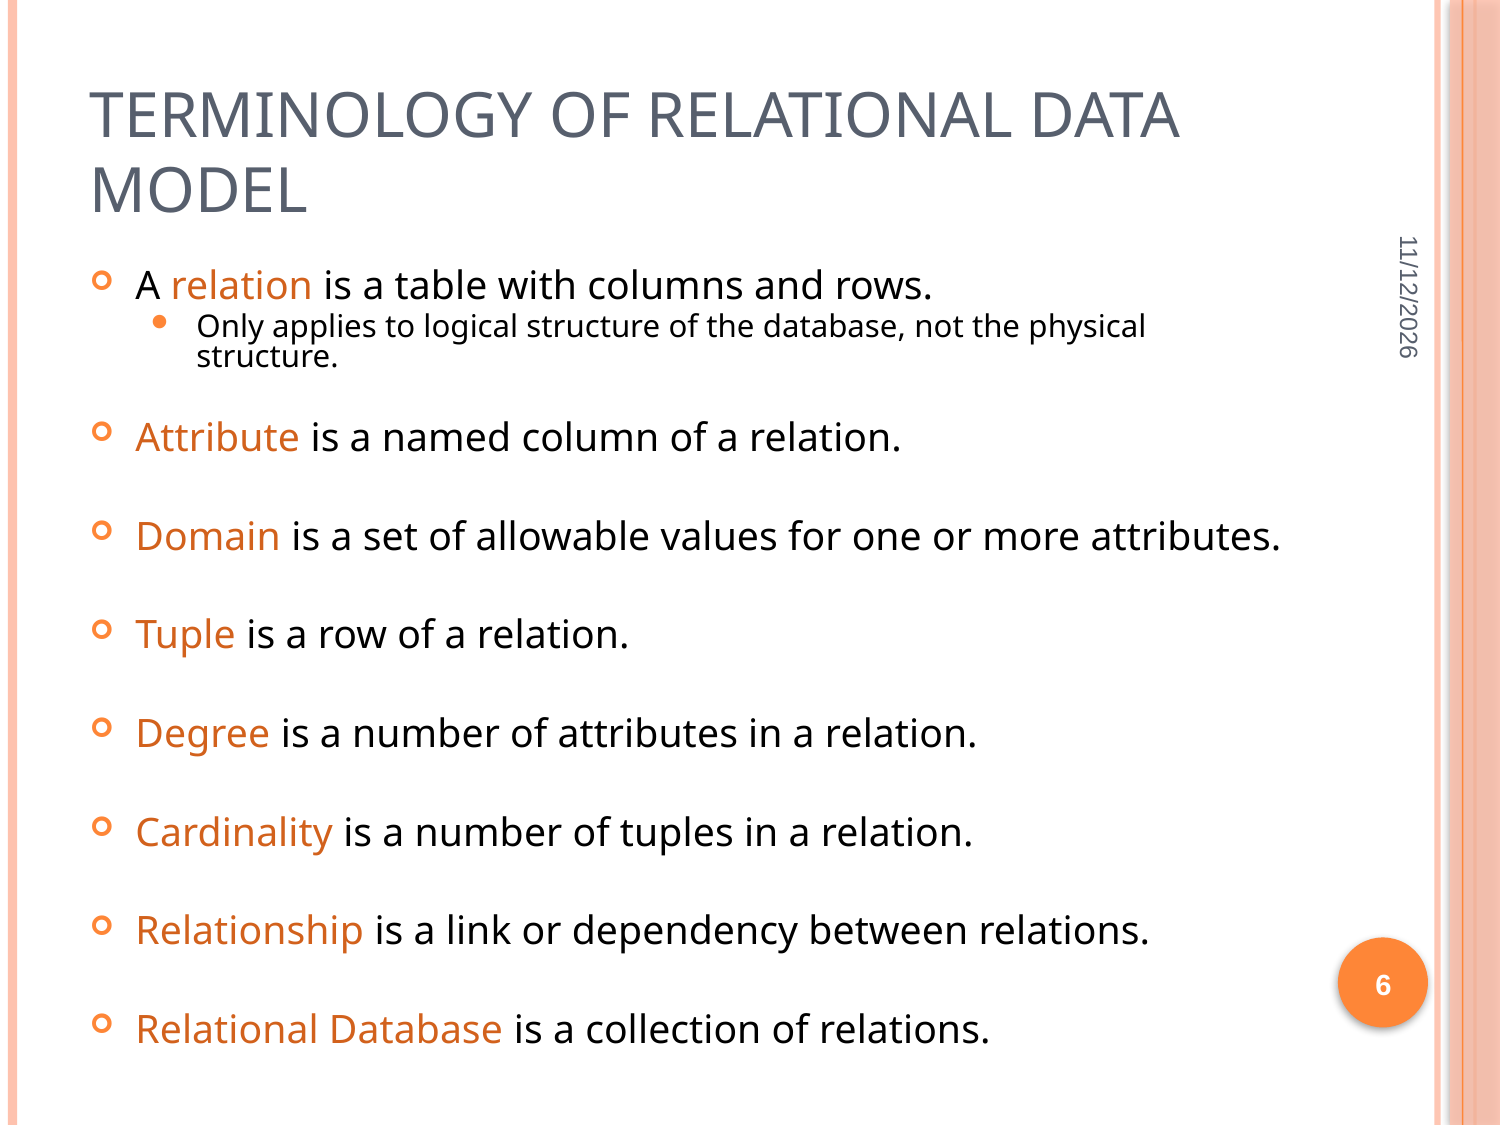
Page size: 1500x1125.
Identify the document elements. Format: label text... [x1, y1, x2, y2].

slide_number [1378, 43, 1442, 374]
slide_number 6 [1333, 940, 1434, 1027]
title Terminology of relational data model [75, 45, 1300, 233]
list A relation is a table with columns and rows. Only applies to logical structure of the database, not the physical structure. Attribute is a named column of a relation. Domain is a set of allowable values for one or more attributes. Tuple is a row of a relation. Degree is a number of attributes in a relation. Cardinality is a number of tuples in a relation. Relationship is a link or dependency between relations. Relational Database is a collection of relations. [75, 262, 1300, 1062]
